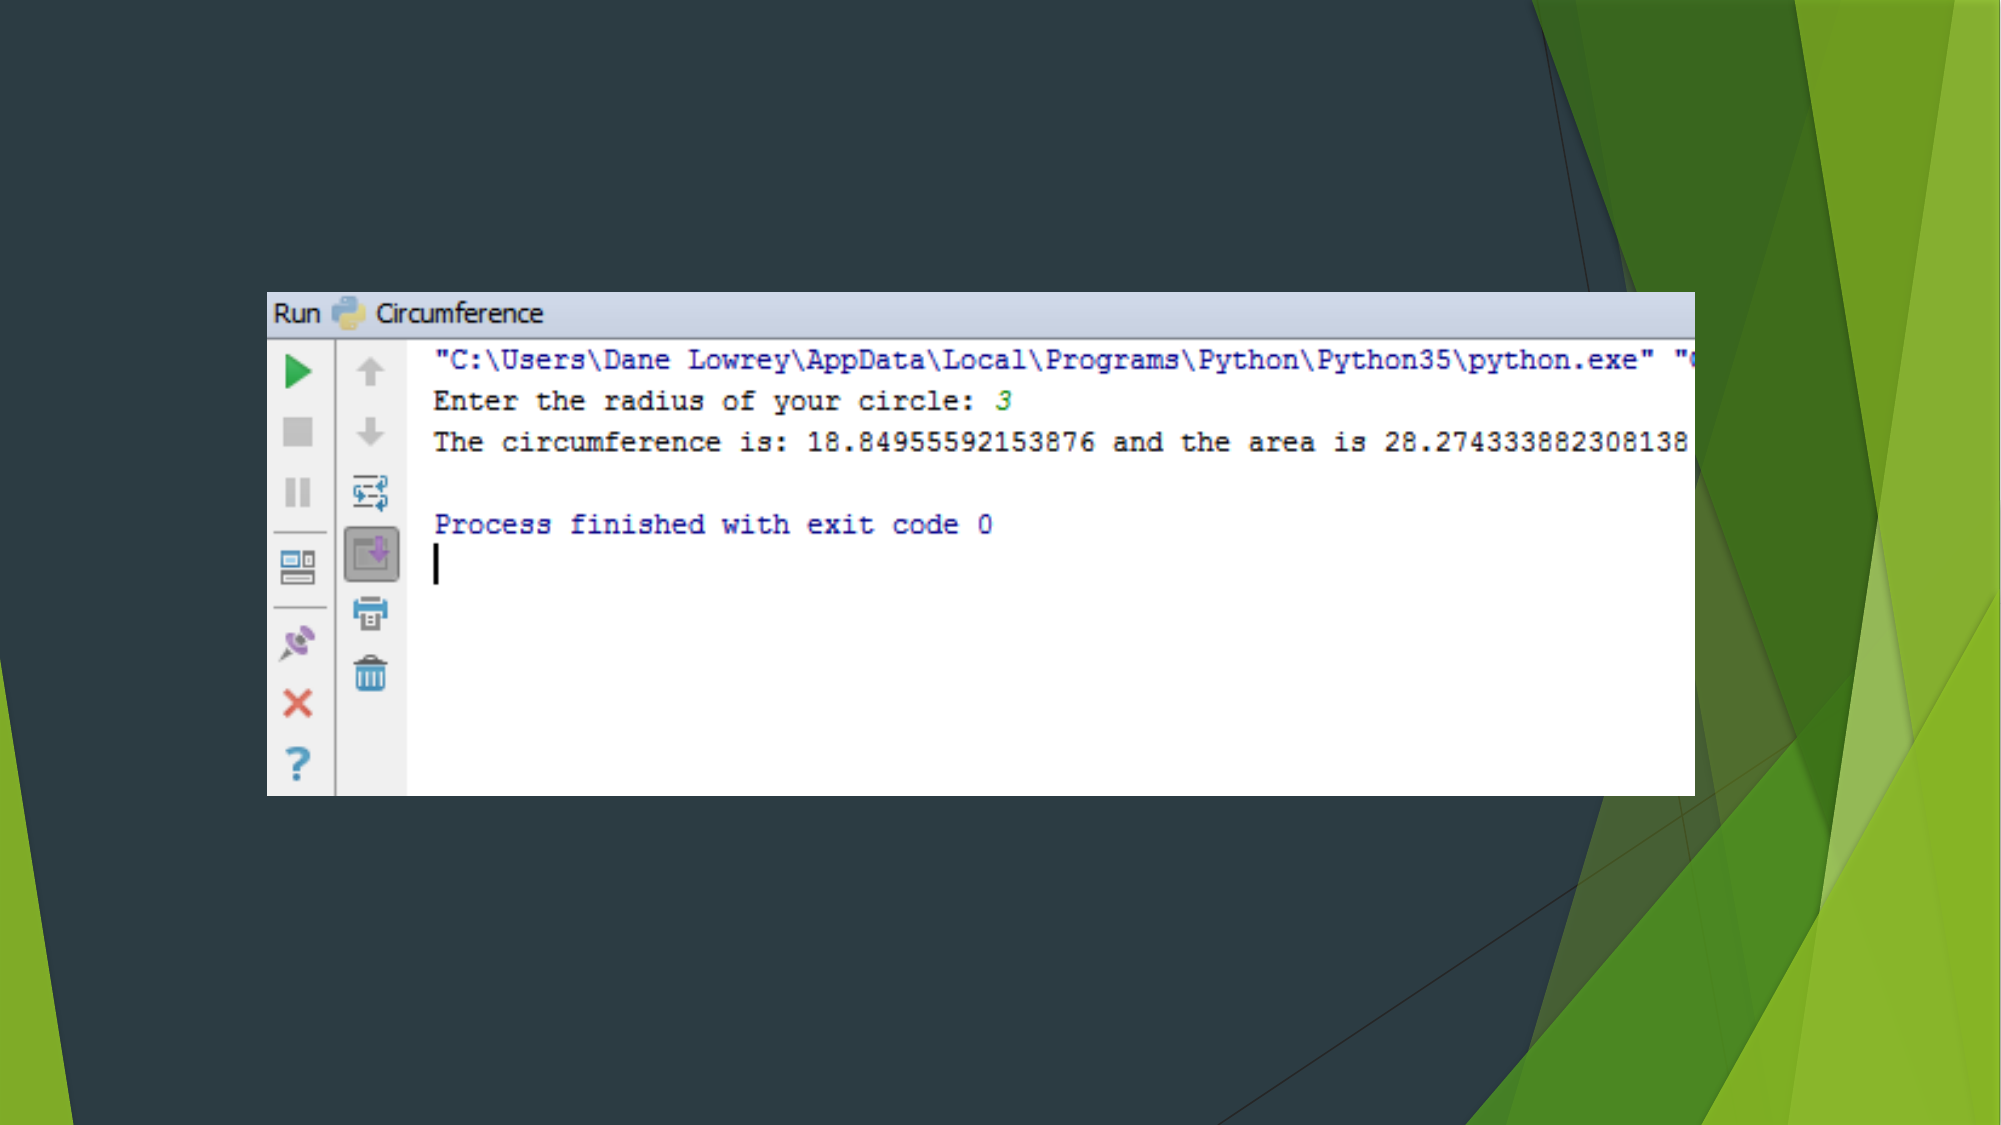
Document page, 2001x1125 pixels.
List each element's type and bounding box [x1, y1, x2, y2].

picture [266, 291, 1695, 797]
